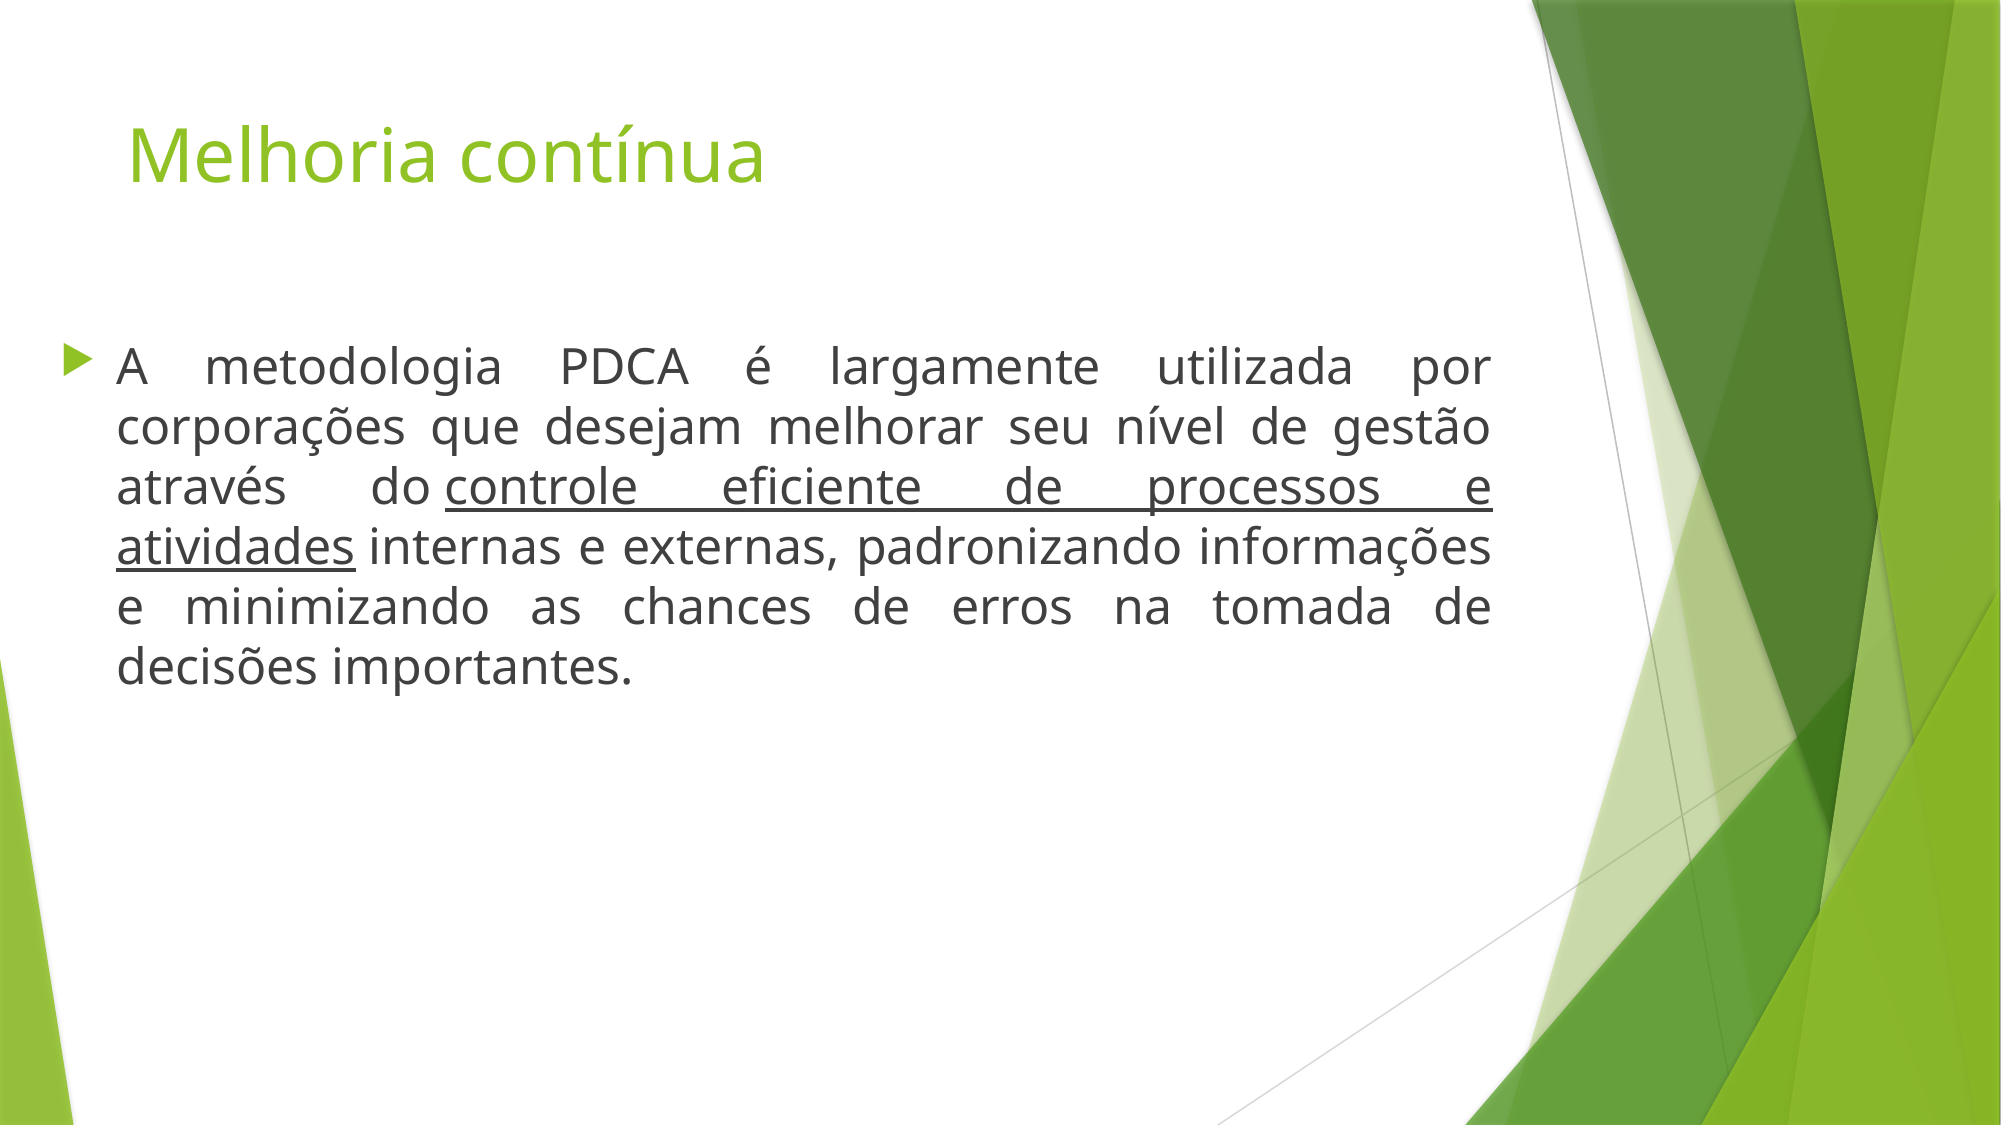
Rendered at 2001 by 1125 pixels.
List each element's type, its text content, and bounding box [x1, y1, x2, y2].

list A metodologia PDCA é largamente utilizada por corporações que desejam melhorar seu nível de gestão através do controle eficiente de processos e atividades internas e externas, padronizando informações e minimizando as chances de erros na tomada de decisões importantes. [45, 261, 1509, 1097]
title Melhoria contínua [111, 99, 1522, 317]
